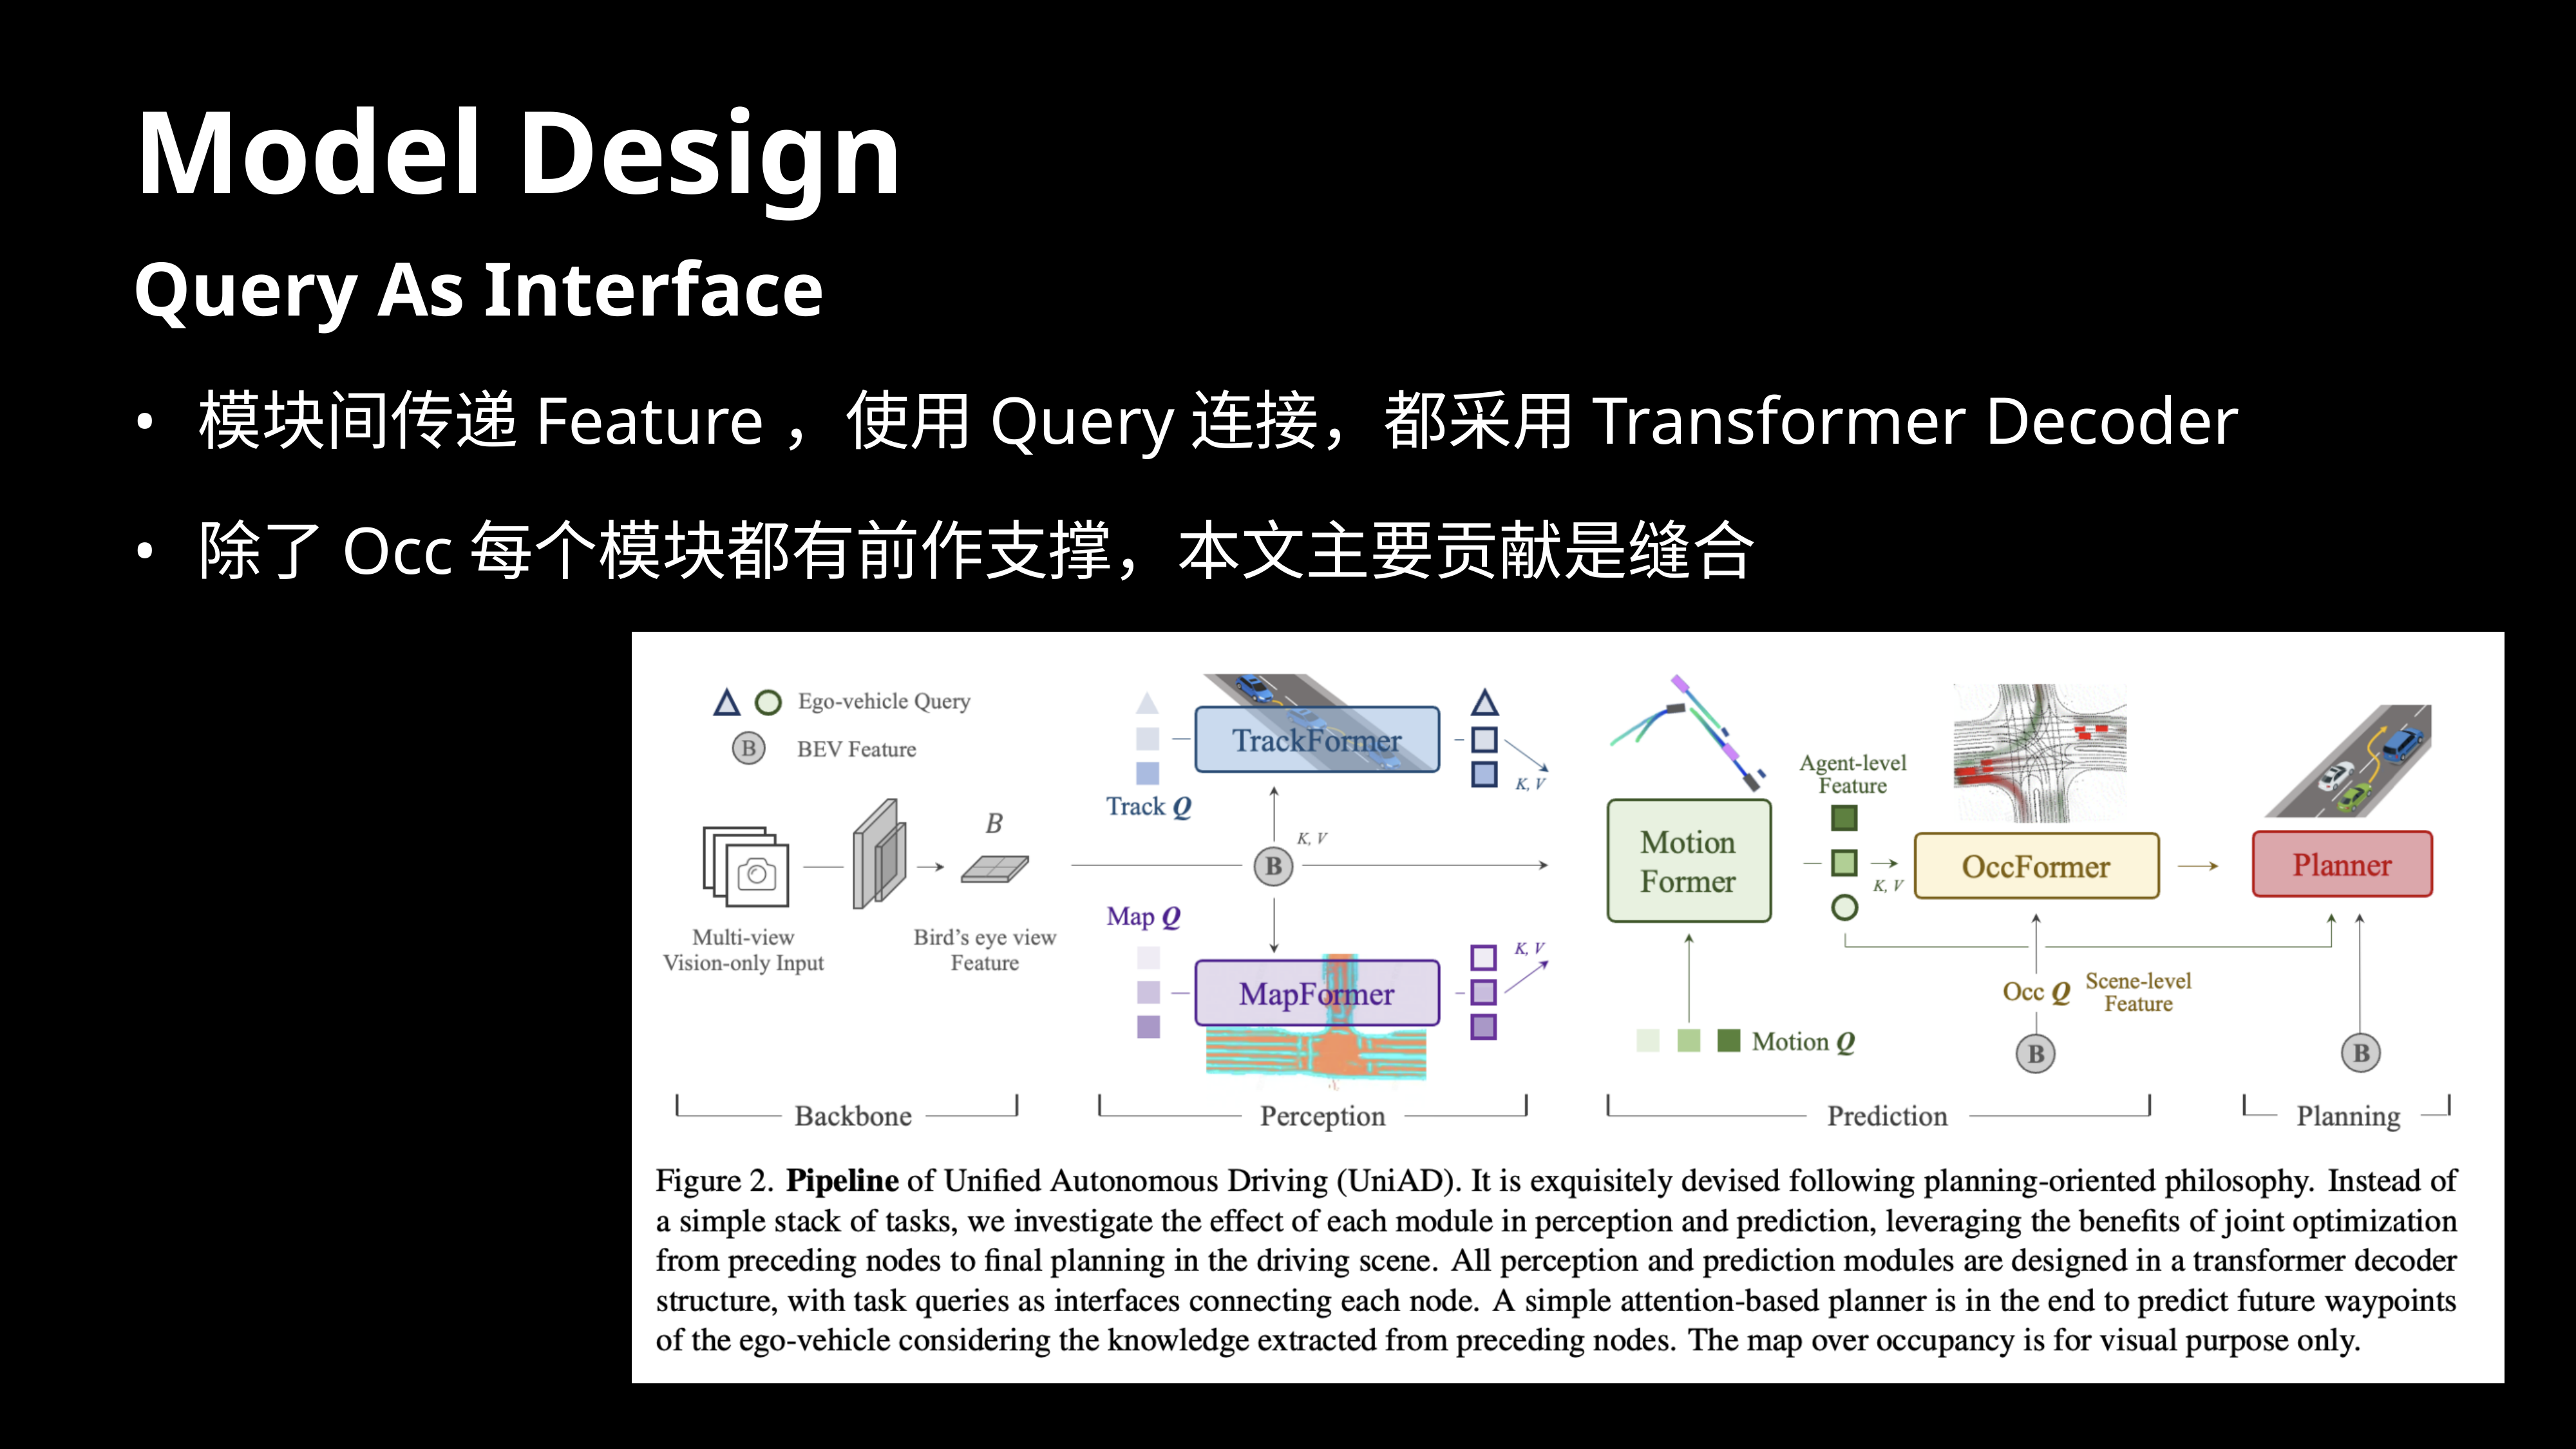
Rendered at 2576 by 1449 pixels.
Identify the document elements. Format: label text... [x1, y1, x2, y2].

picture [632, 631, 2505, 1384]
list Query As Interface [127, 237, 2449, 336]
title Model Design [127, 100, 2449, 237]
list 模块间传递Feature，使用Query连接，都采用Transformer Decoder 除了Occ每个模块都有前作支撑，本文主要贡献是缝合 [127, 383, 2449, 1256]
